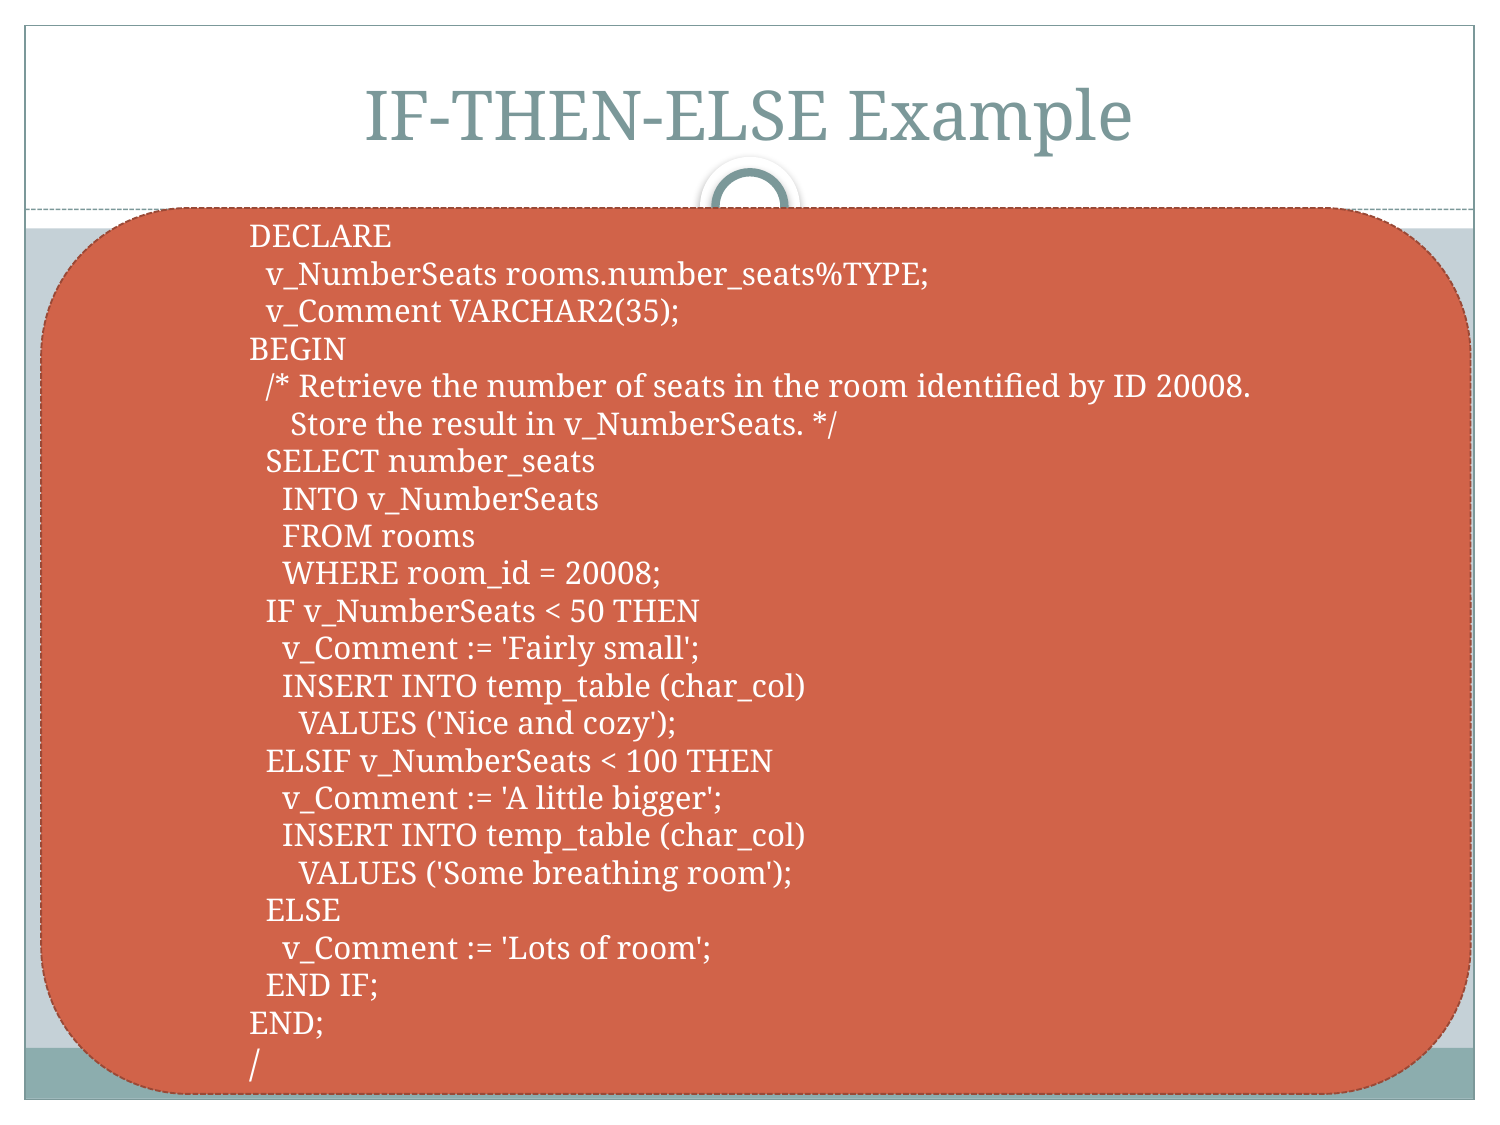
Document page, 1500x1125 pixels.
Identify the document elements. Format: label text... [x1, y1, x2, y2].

title IF-THEN-ELSE Example [49, 37, 1450, 162]
text_box DECLARE v_NumberSeats rooms.number_seats%TYPE; v_Comment VARCHAR2(35); BEGIN /* Retrieve the number of seats in the room identified by ID 20008. Store the result in v_NumberSeats. */ SELECT number_seats INTO v_NumberSeats FROM rooms WHERE room_id = 20008; IF v_NumberSeats < 50 THEN v_Comment := 'Fairly small'; INSERT INTO temp_table (char_col) VALUES ('Nice and cozy'); ELSIF v_NumberSeats < 100 THEN v_Comment := 'A little bigger'; INSERT INTO temp_table (char_col) VALUES ('Some breathing room'); ELSE v_Comment := 'Lots of room'; END IF; END; / [40, 207, 1472, 1095]
